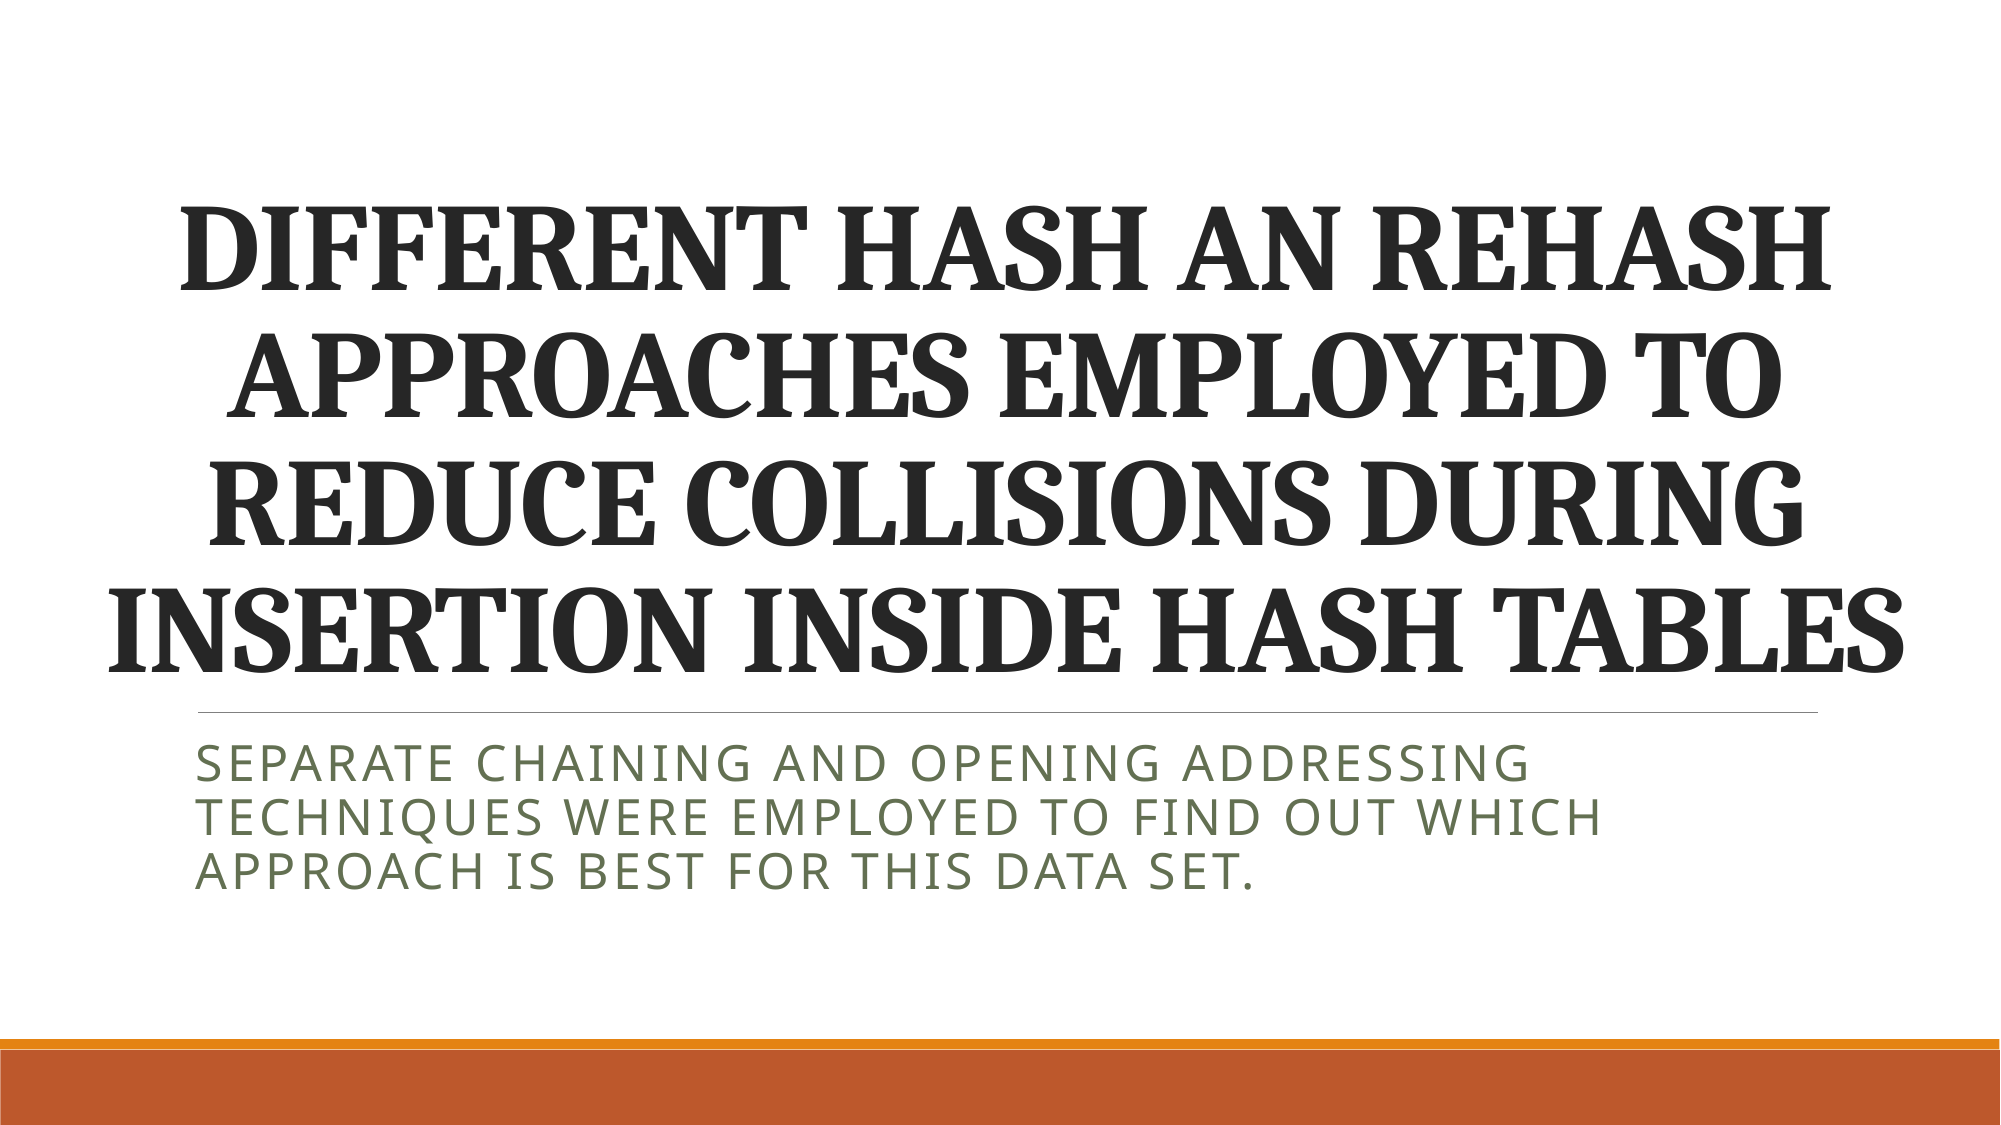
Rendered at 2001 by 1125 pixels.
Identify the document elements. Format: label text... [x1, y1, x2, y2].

title DIFFERENT HASH AN REHASH APPROACHES EMPLOYED TO REDUCE COLLISIONS DURING INSERTION INSIDE HASH TABLES [55, 166, 1956, 706]
subtitle SEPARATE CHAINING AND OPENING ADDRESSING TECHNIQUES WERE EMPLOYED TO FIND OUT WHICH APPROACH IS BEST FOR THIS DATA SET. [180, 730, 1831, 919]
